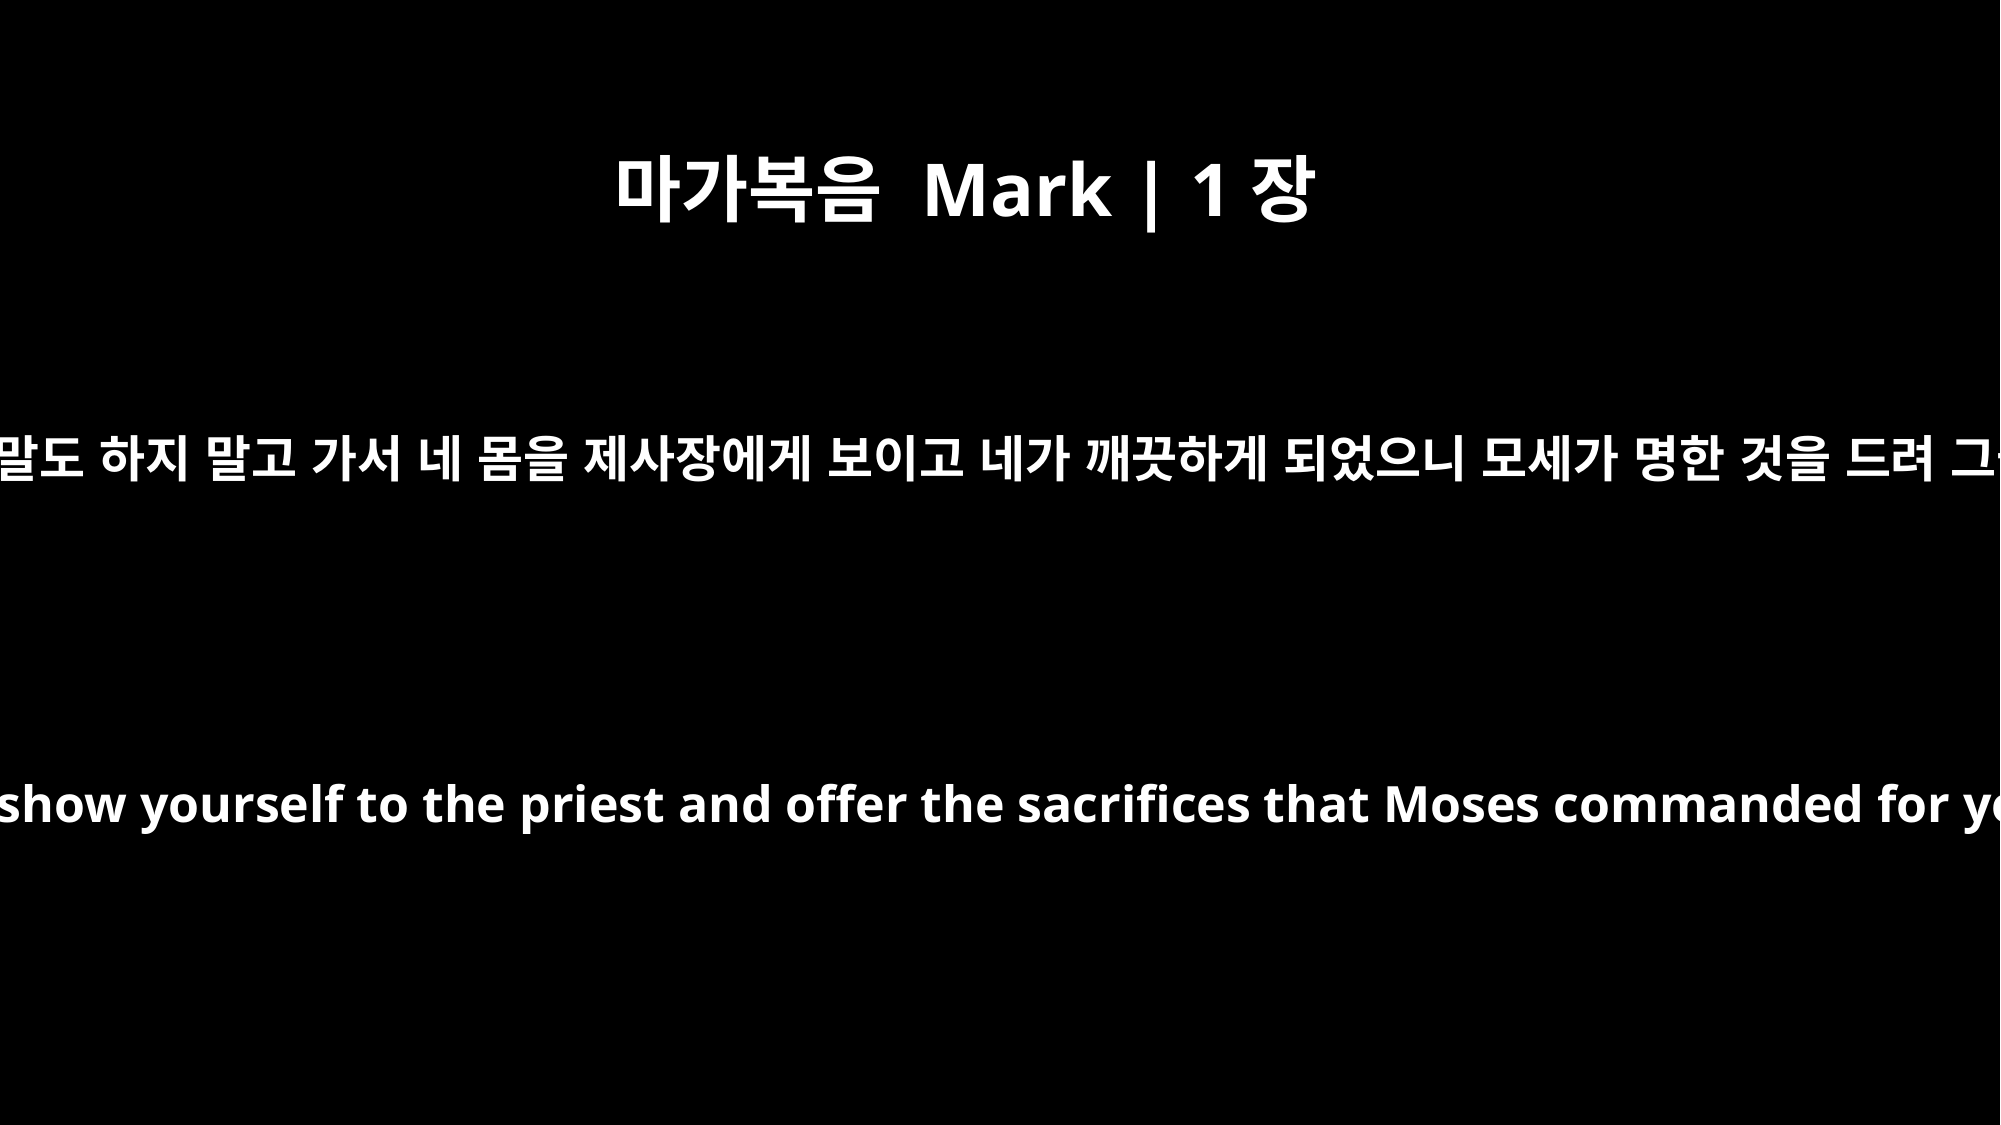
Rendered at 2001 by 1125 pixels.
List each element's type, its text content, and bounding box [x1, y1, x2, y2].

text_box "See that you don't tell this to anyone. But go, show yourself to the priest and offer the sacrifices that Moses commanded for your cleansing, as a testimony to them." [0, 764, 2000, 840]
text_box 마가복음 Mark | 1장 [599, 136, 1333, 239]
text_box 44 이르시되 삼가 아무에게 아무 말도 하지 말고 가서 네 몸을 제사장에게 보이고 네가 깨끗하게 되었으니 모세가 명한 것을 드려 그들에게 입증하라 하셨더라 [0, 359, 2000, 495]
